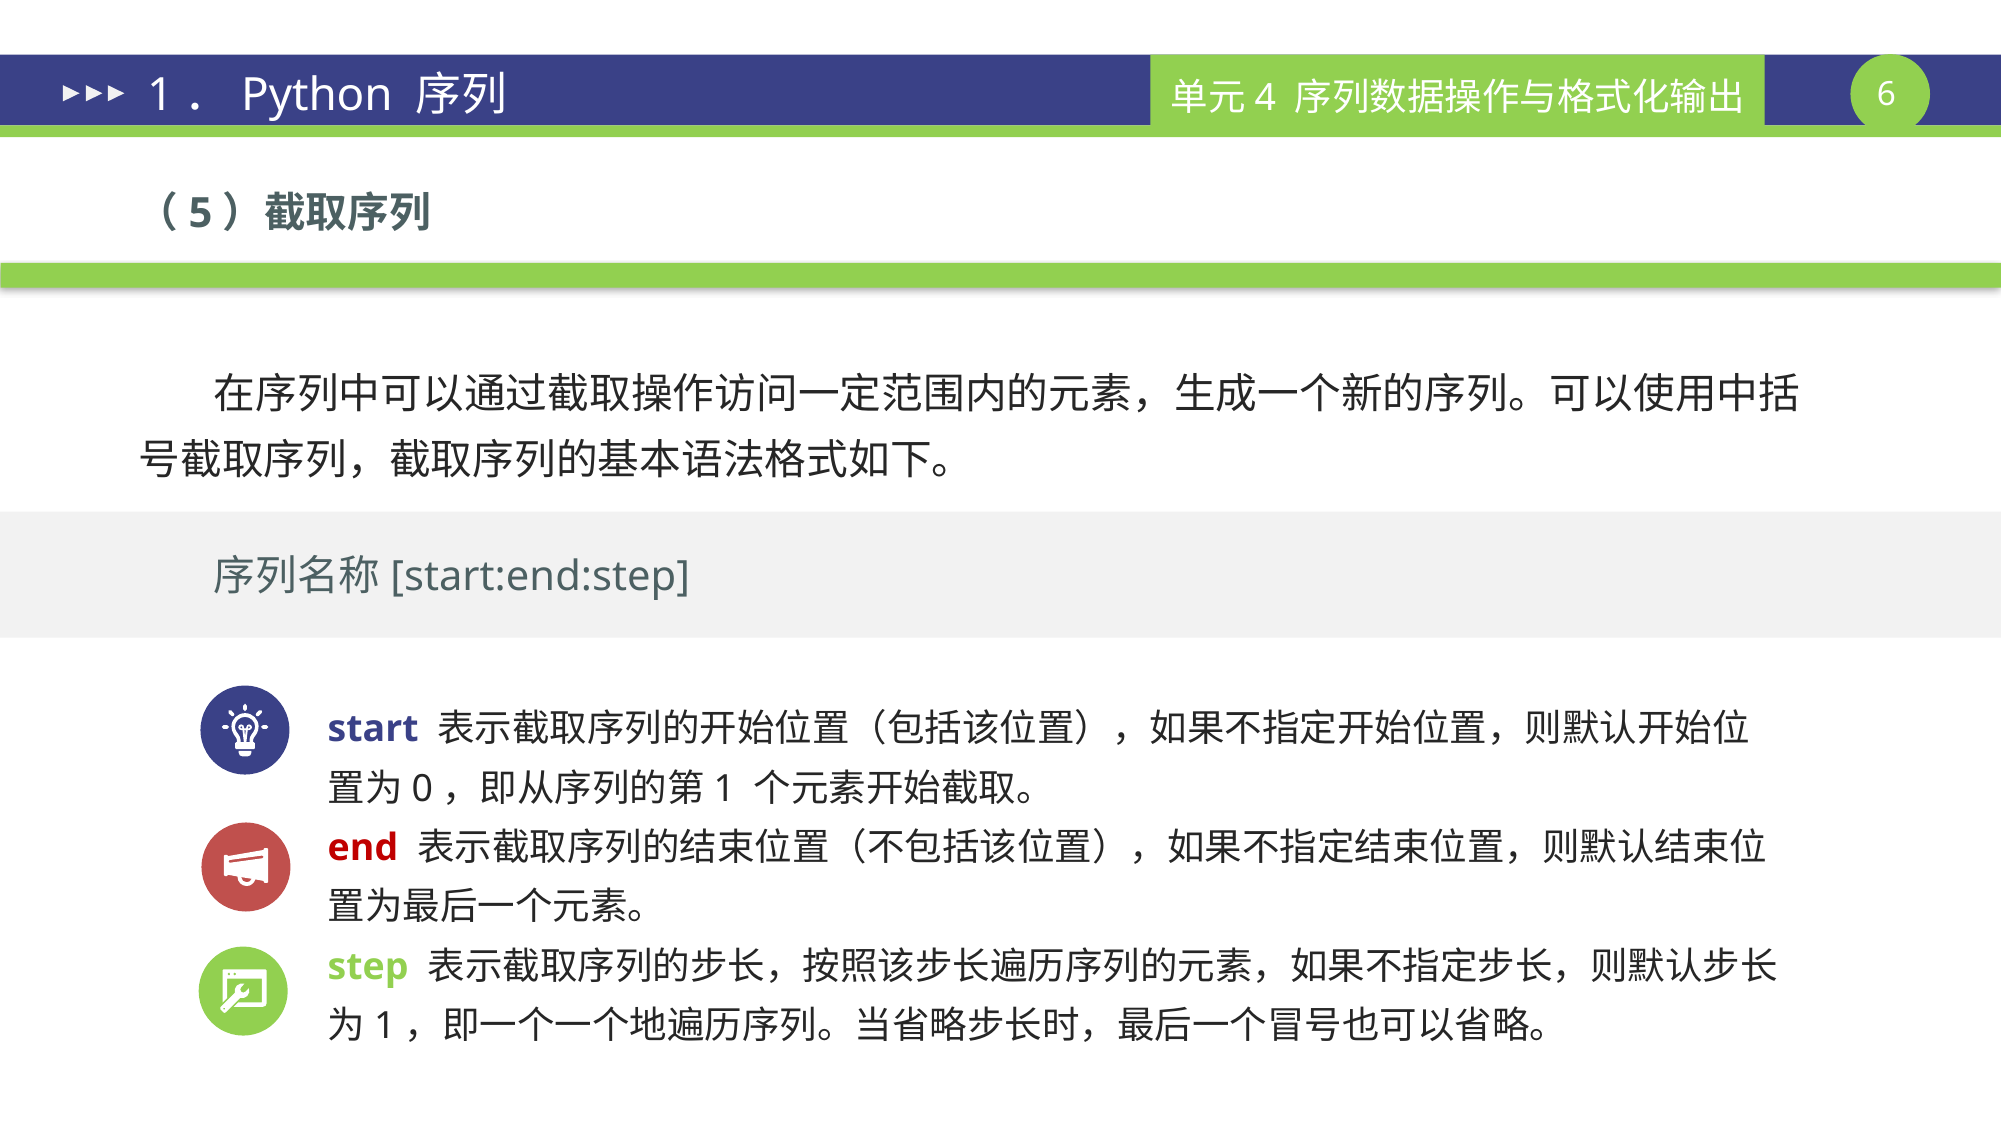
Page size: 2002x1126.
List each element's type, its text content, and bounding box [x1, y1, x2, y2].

text_box [0, 509, 2001, 640]
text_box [201, 822, 291, 912]
text_box start 表示截取序列的开始位置（包括该位置），如果不指定开始位置，则默认开始位置为0，即从序列的第1 个元素开始截取。 end 表示截取序列的结束位置（不包括该位置），如果不指定结束位置，则默认结束位置为最后一个元素。 step 表示截取序列的步长，按照该步长遍历序列的元素，如果不指定步长，则默认步长为1，即一个一个地遍历序列。当省略步长时，最后一个冒号也可以省略。 [312, 682, 1801, 1054]
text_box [198, 946, 288, 1036]
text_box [200, 685, 290, 775]
text_box [0, 262, 2001, 288]
text_box （5）截取序列 [47, 162, 1920, 244]
title 1．Python 序列 [127, 59, 1207, 126]
text_box 在序列中可以通过截取操作访问一定范围内的元素，生成一个新的序列。可以使用中括号截取序列，截取序列的基本语法格式如下。 序列名称[start:end:step] [123, 343, 1840, 607]
